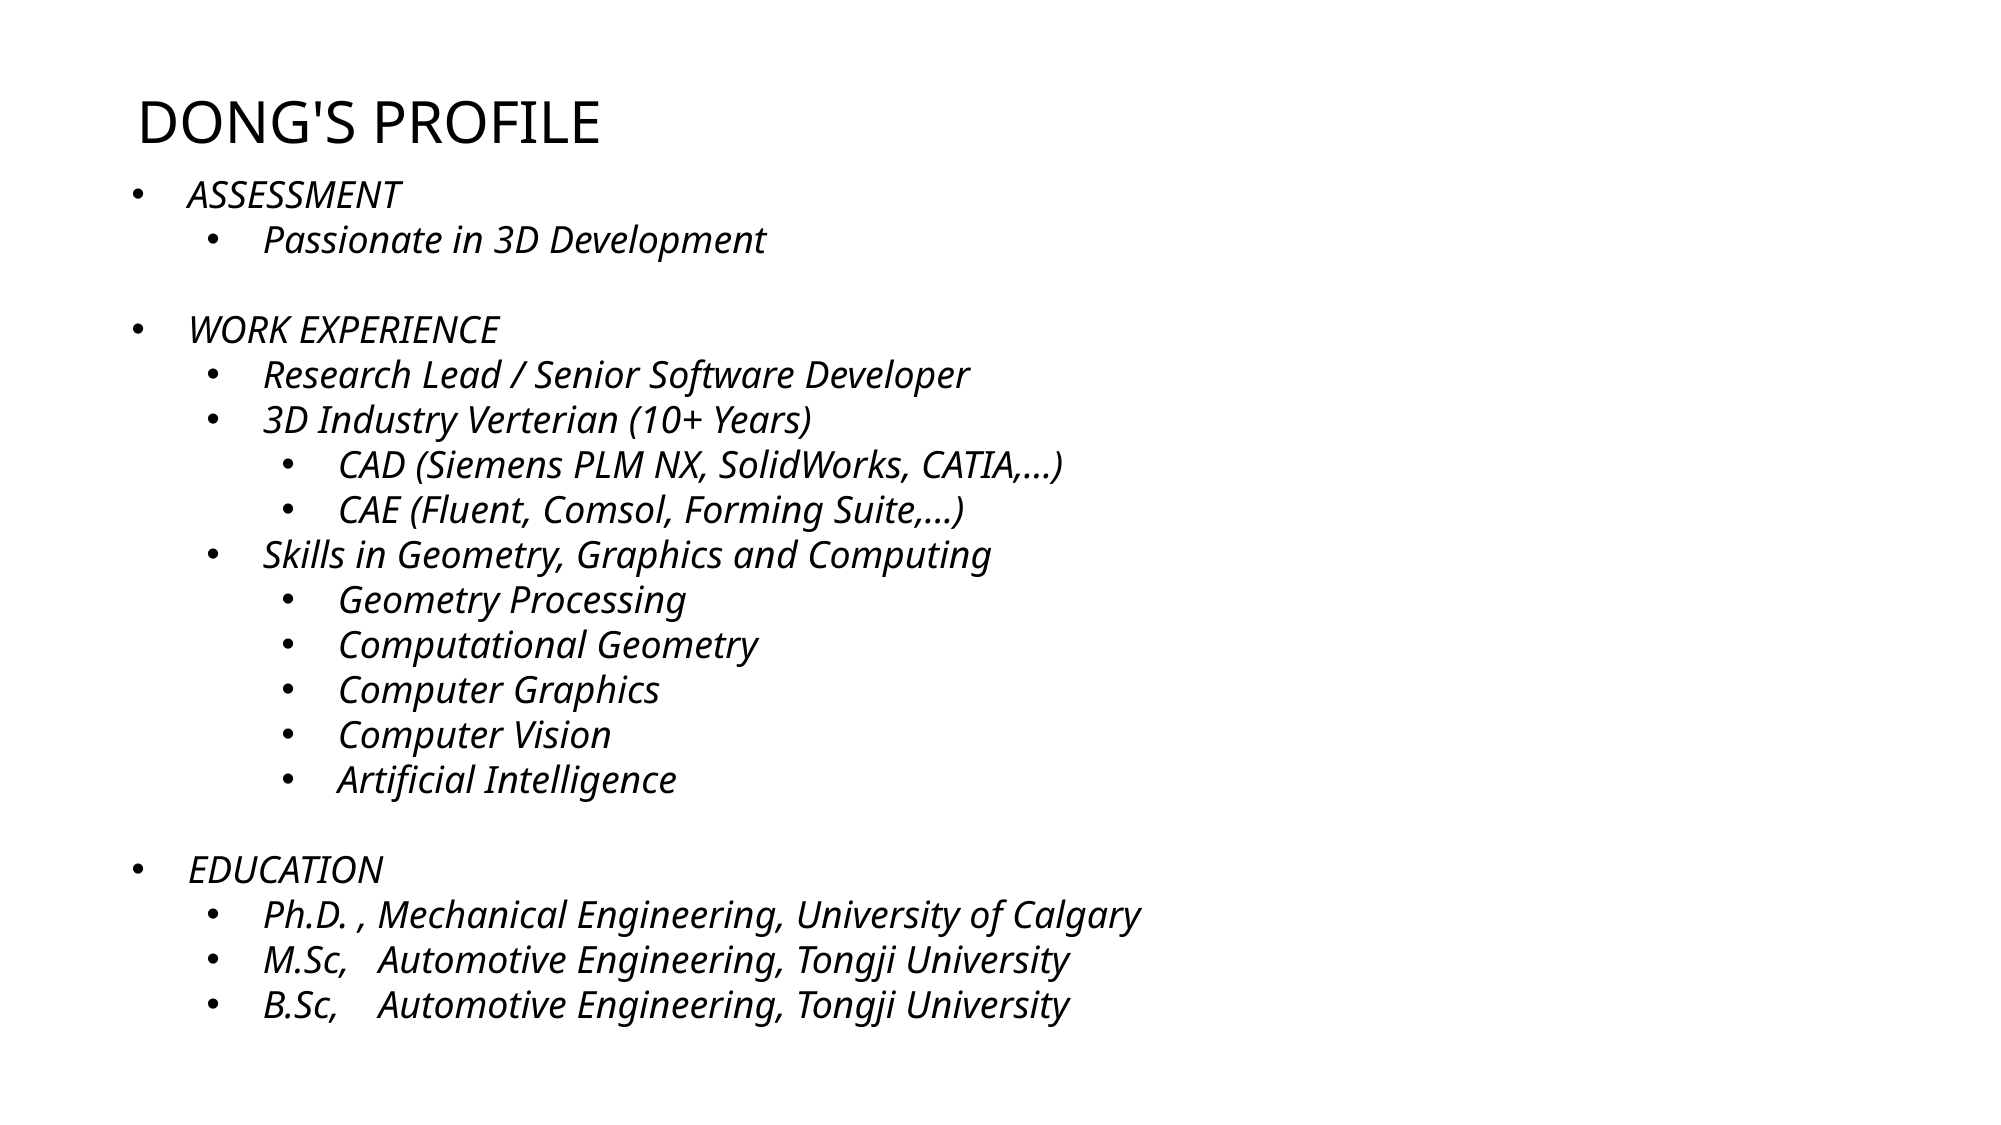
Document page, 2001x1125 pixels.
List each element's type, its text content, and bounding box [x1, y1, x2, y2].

text_box DONG'S PROFILE [122, 78, 617, 163]
text_box ASSESSMENT Passionate in 3D Development WORK EXPERIENCE Research Lead / Senior Software Developer 3D Industry Verterian (10+ Years) CAD (Siemens PLM NX, SolidWorks, CATIA,...) CAE (Fluent, Comsol, Forming Suite,...) Skills in Geometry, Graphics and Computing Geometry Processing Computational Geometry Computer Graphics Computer Vision Artificial Intelligence EDUCATION Ph.D. , Mechanical Engineering, University of Calgary M.Sc, Automotive Engineering, Tongji University B.Sc, Automotive Engineering, Tongji University [116, 163, 1157, 1079]
